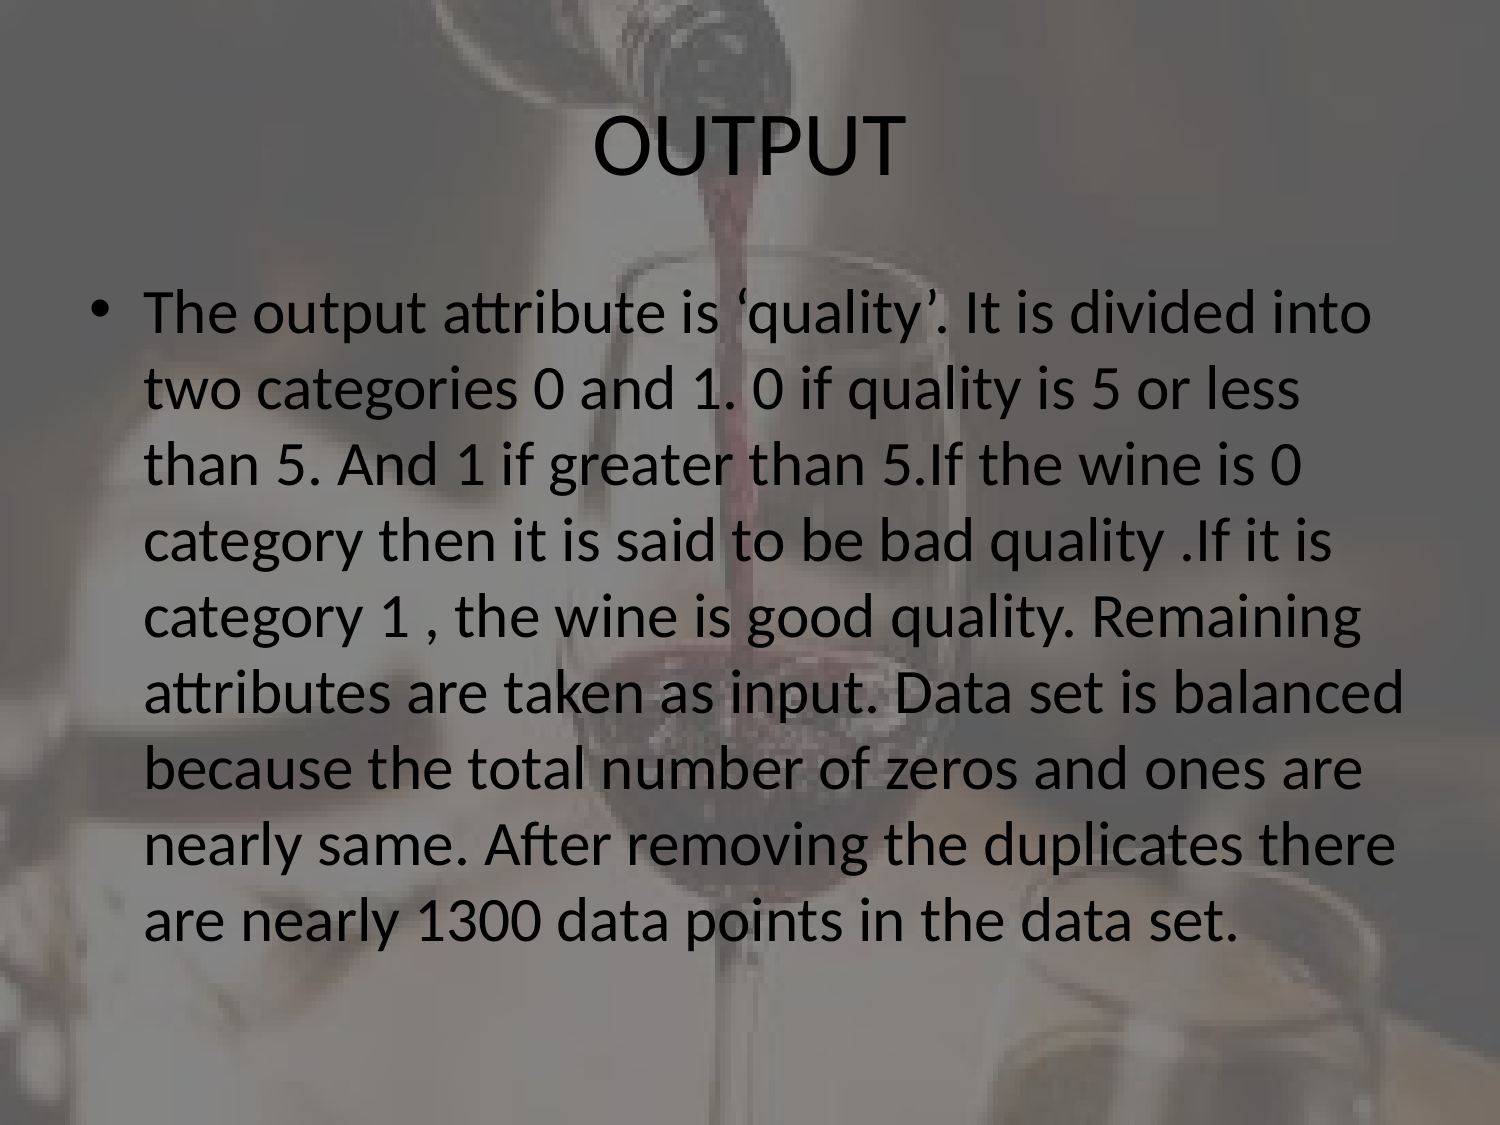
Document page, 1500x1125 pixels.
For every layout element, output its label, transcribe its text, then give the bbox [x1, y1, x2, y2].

text_box OUTPUT [75, 45, 1425, 233]
picture [0, 0, 1500, 1125]
text_box The output attribute is ‘quality’. It is divided into two categories 0 and 1. 0 if quality is 5 or less than 5. And 1 if greater than 5.If the wine is 0 category then it is said to be bad quality .If it is category 1 , the wine is good quality. Remaining attributes are taken as input. Data set is balanced because the total number of zeros and ones are nearly same. After removing the duplicates there are nearly 1300 data points in the data set. [75, 262, 1425, 1005]
